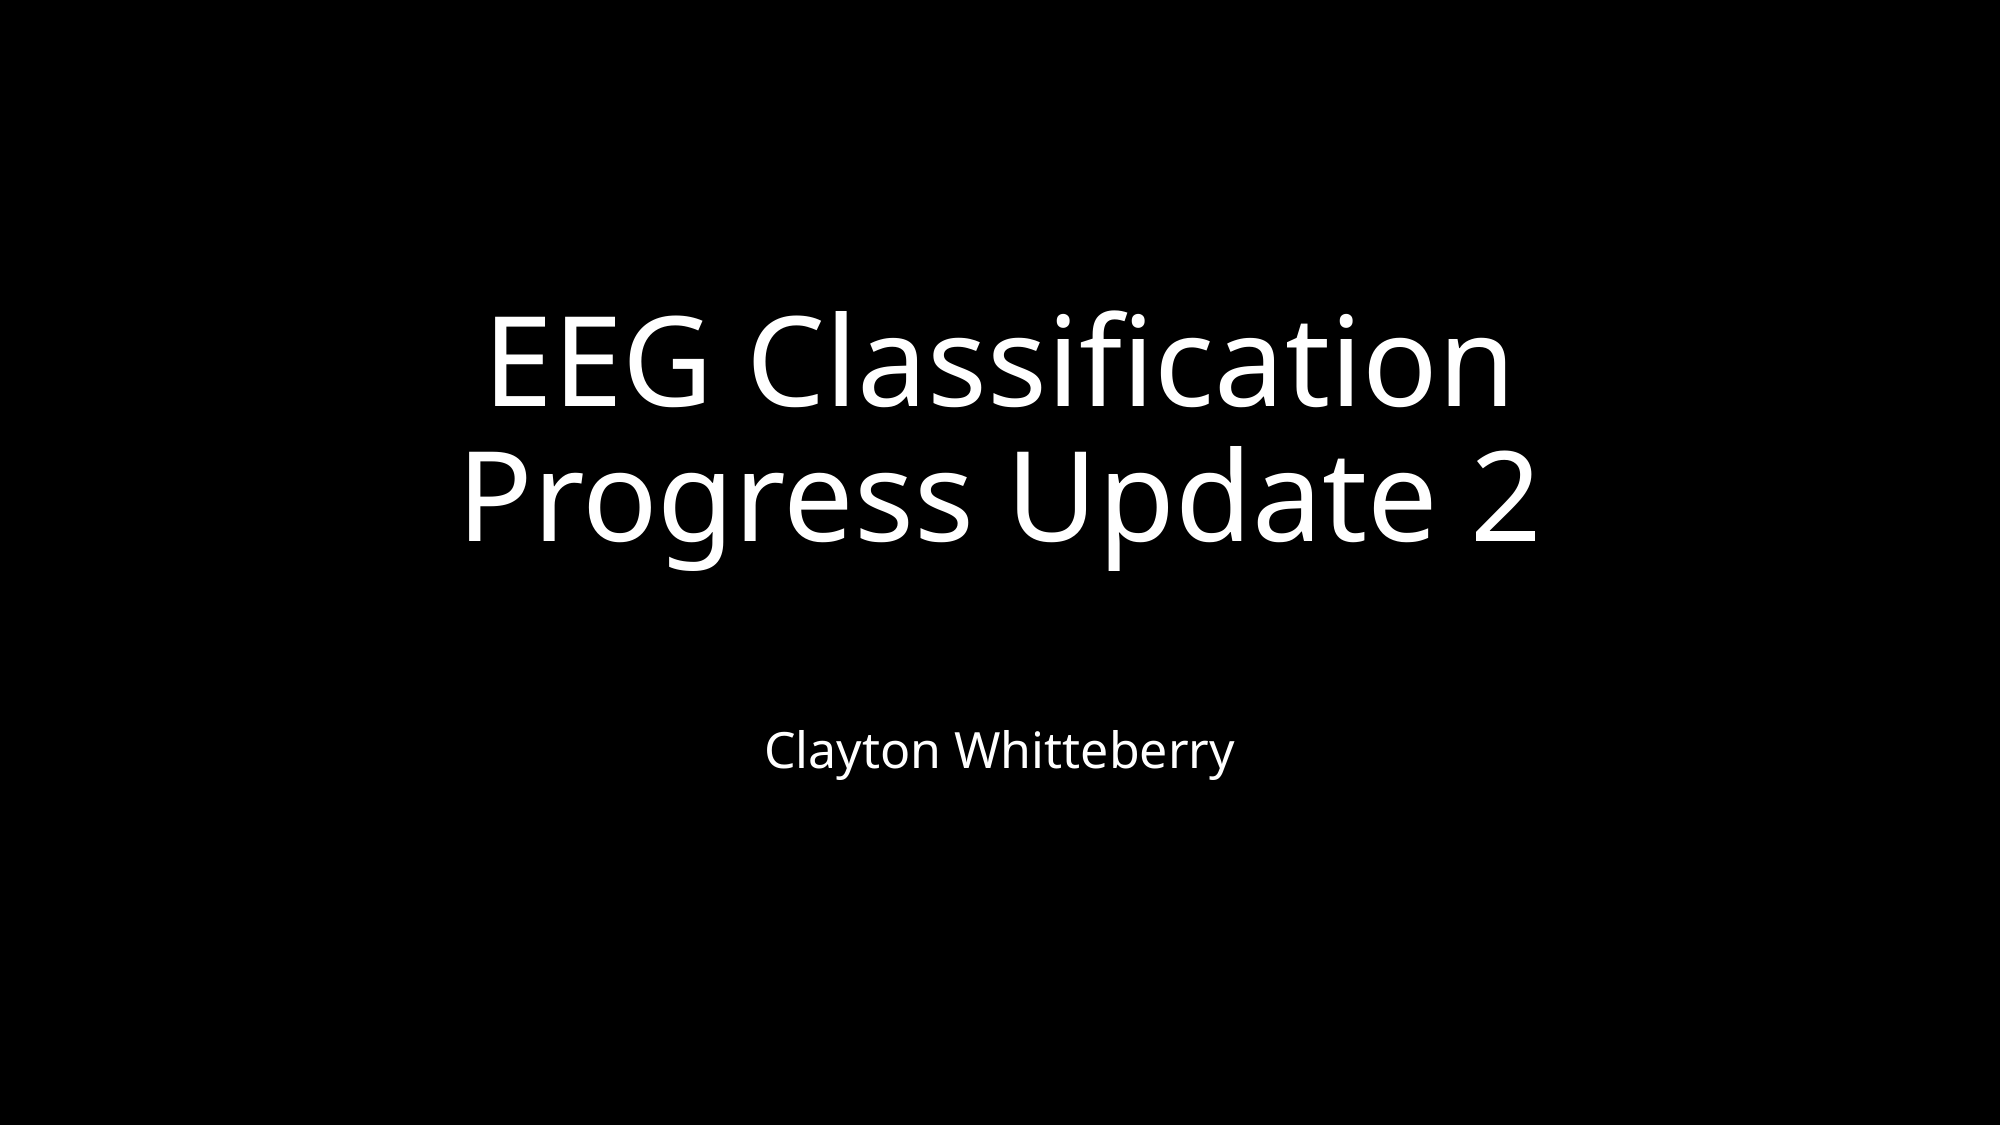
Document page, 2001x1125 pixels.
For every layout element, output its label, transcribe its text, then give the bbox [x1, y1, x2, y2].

title EEG Classification Progress Update 2 [249, 184, 1750, 576]
subtitle Clayton Whitteberry [249, 717, 1750, 989]
